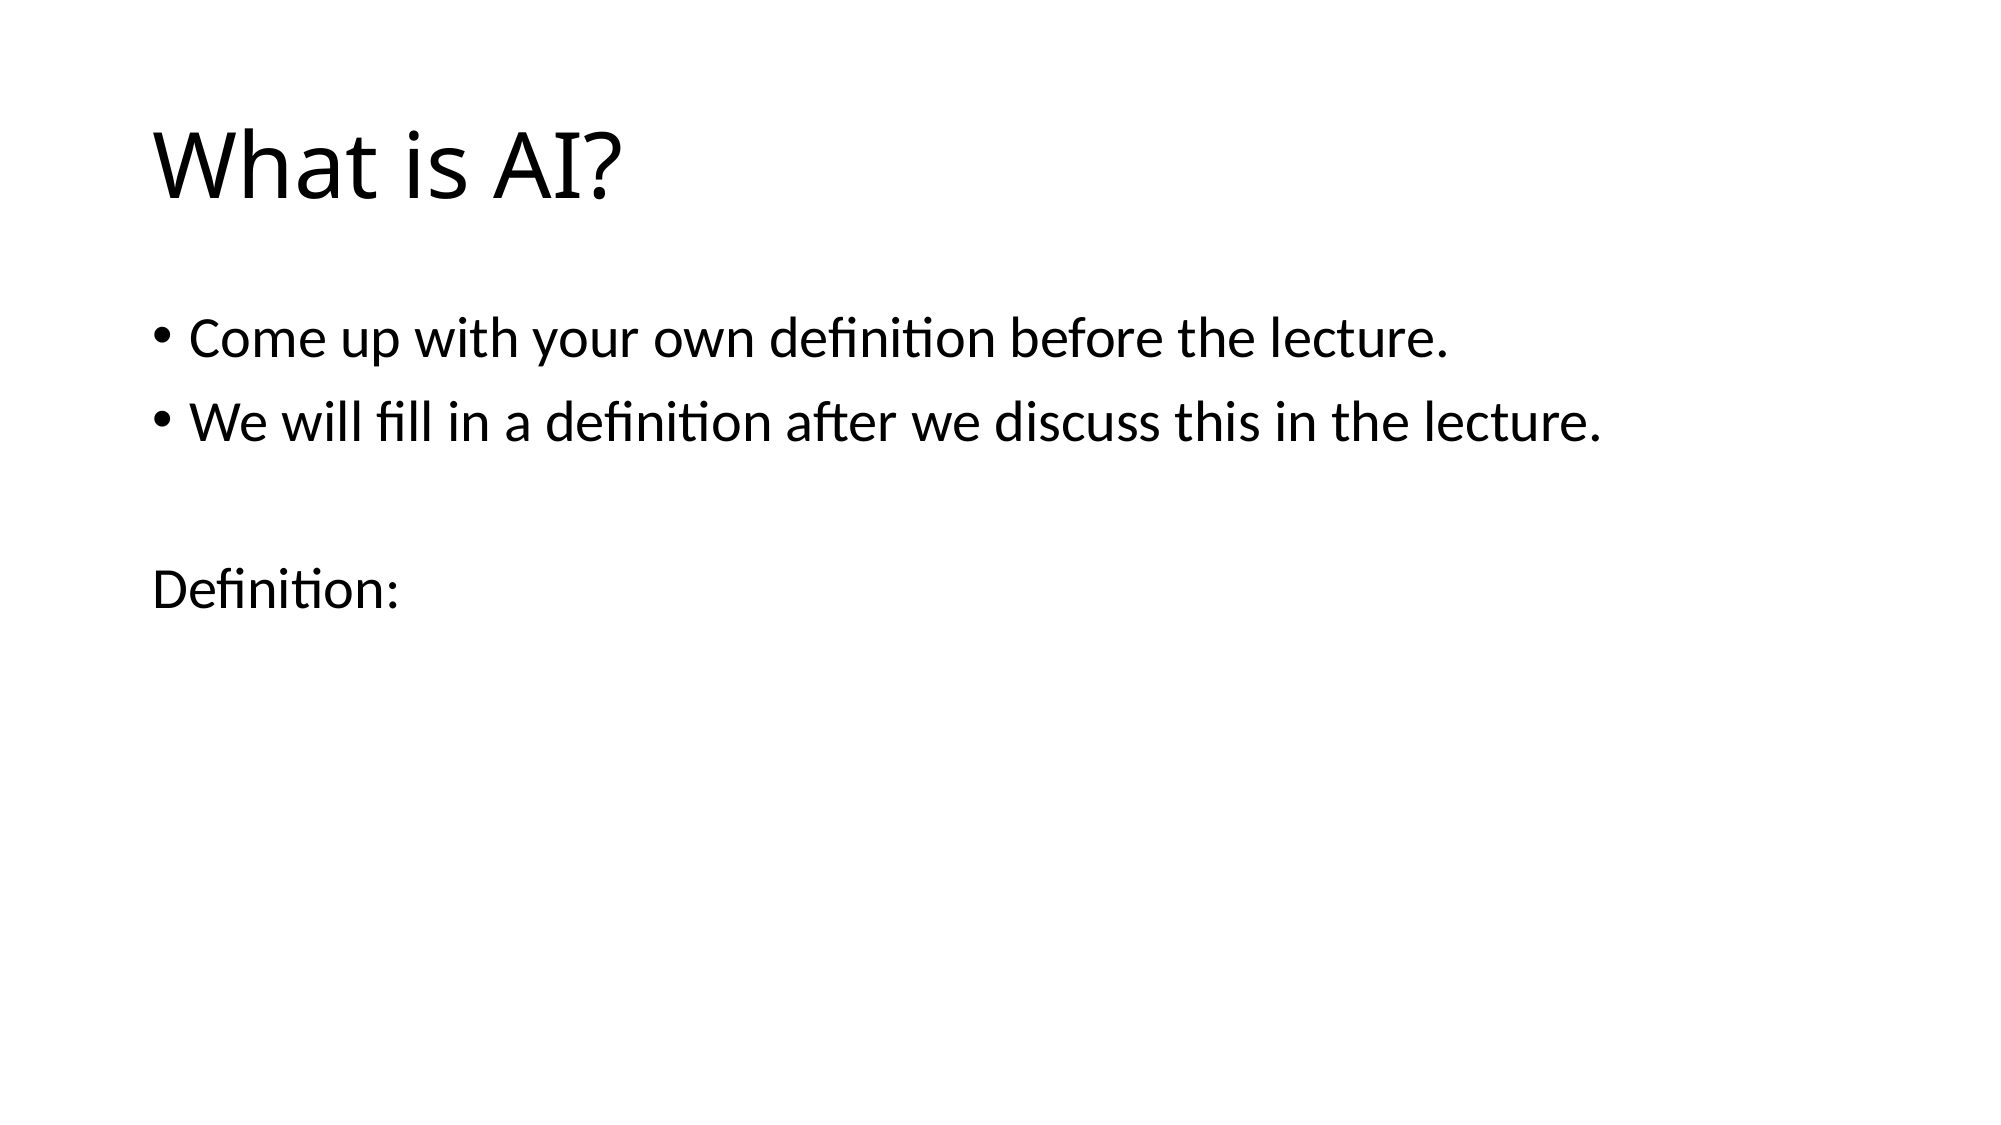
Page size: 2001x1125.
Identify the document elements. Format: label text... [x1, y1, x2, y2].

title What is AI? [137, 59, 1863, 278]
list Come up with your own definition before the lecture. We will fill in a definition after we discuss this in the lecture. Definition: [137, 299, 1863, 1014]
